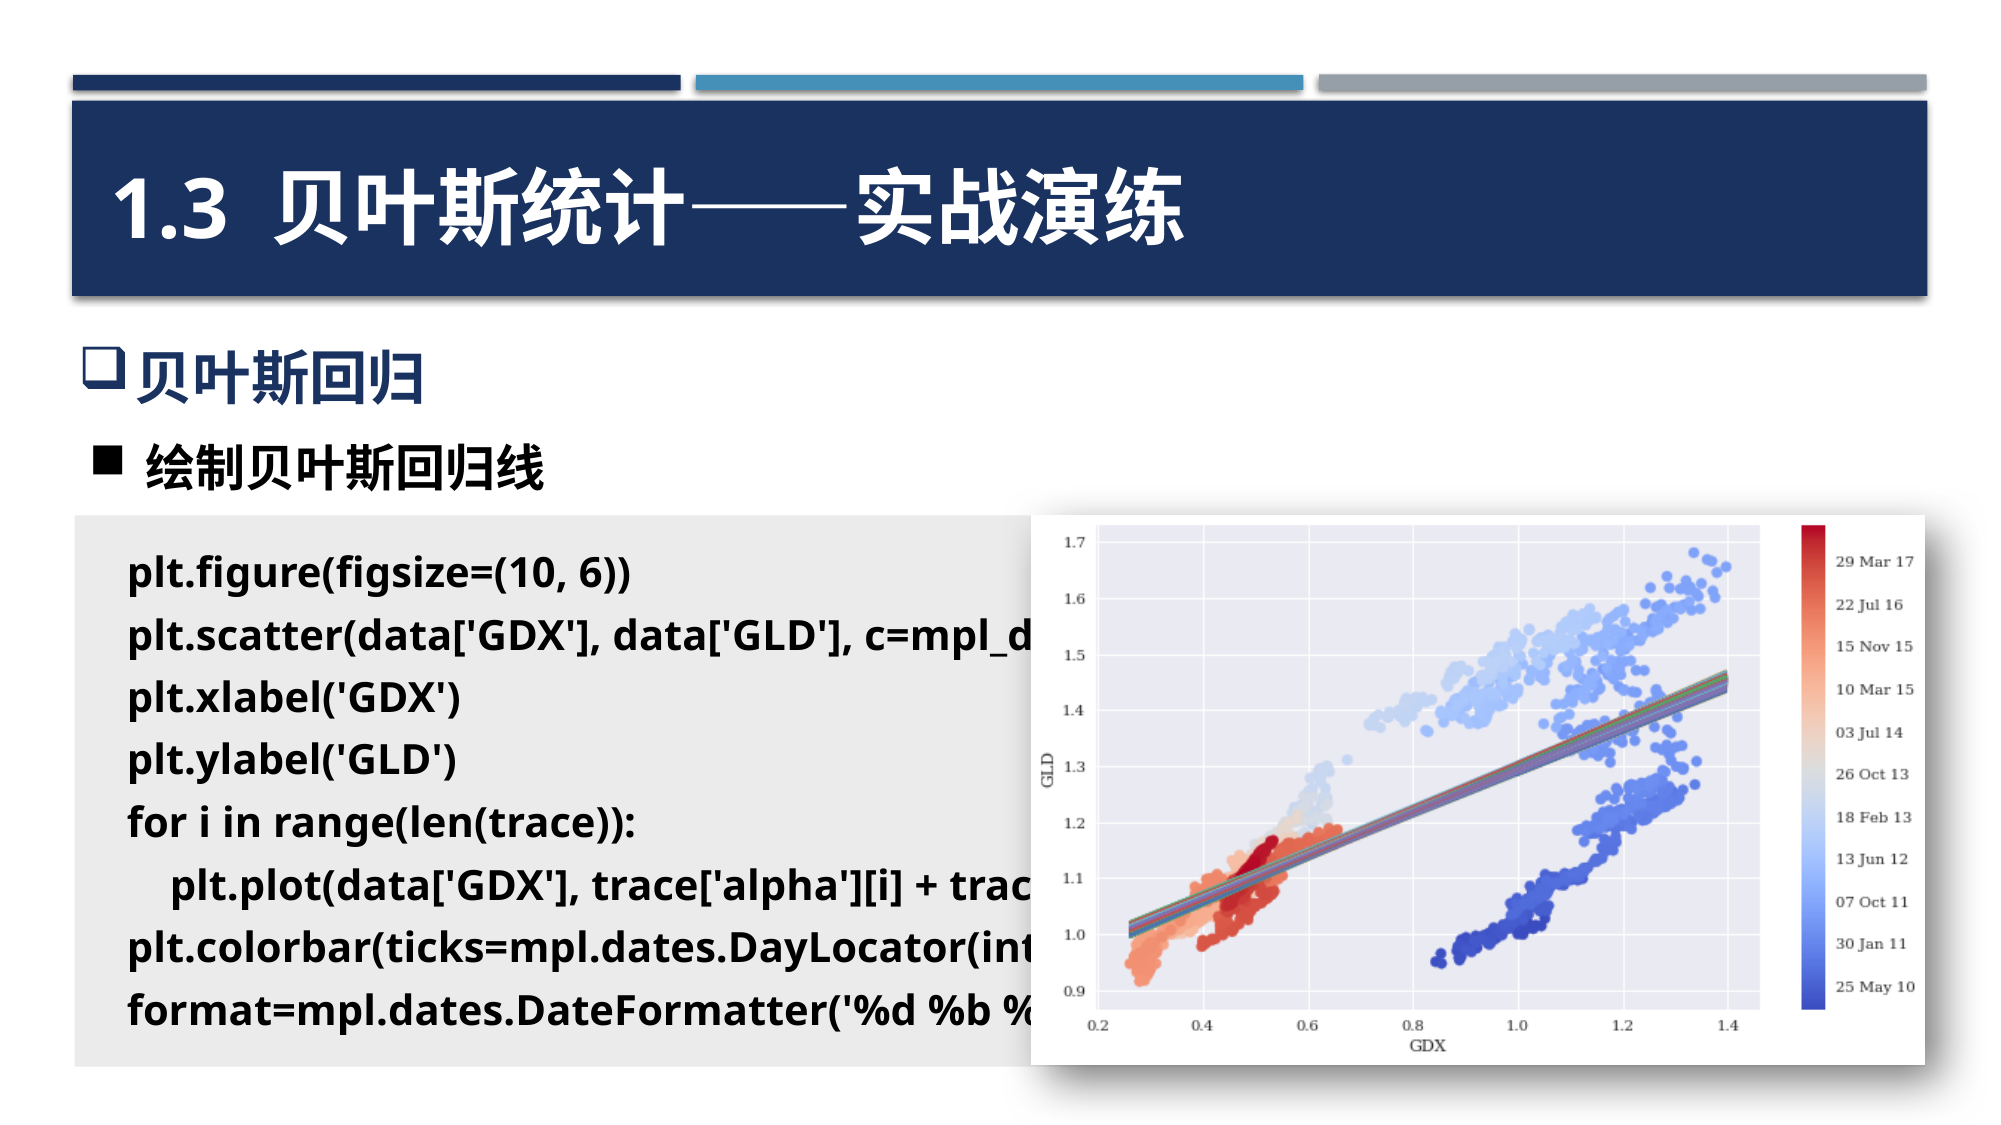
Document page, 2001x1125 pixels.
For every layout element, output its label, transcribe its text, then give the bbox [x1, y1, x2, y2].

text_box 1.3 贝叶斯统计——实战演练 [95, 147, 1689, 263]
picture [1031, 515, 1925, 1065]
text_box 绘制贝叶斯回归线 [74, 399, 2000, 505]
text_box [74, 514, 1030, 1068]
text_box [1926, 514, 1964, 1068]
text_box 贝叶斯回归 [63, 298, 1925, 419]
